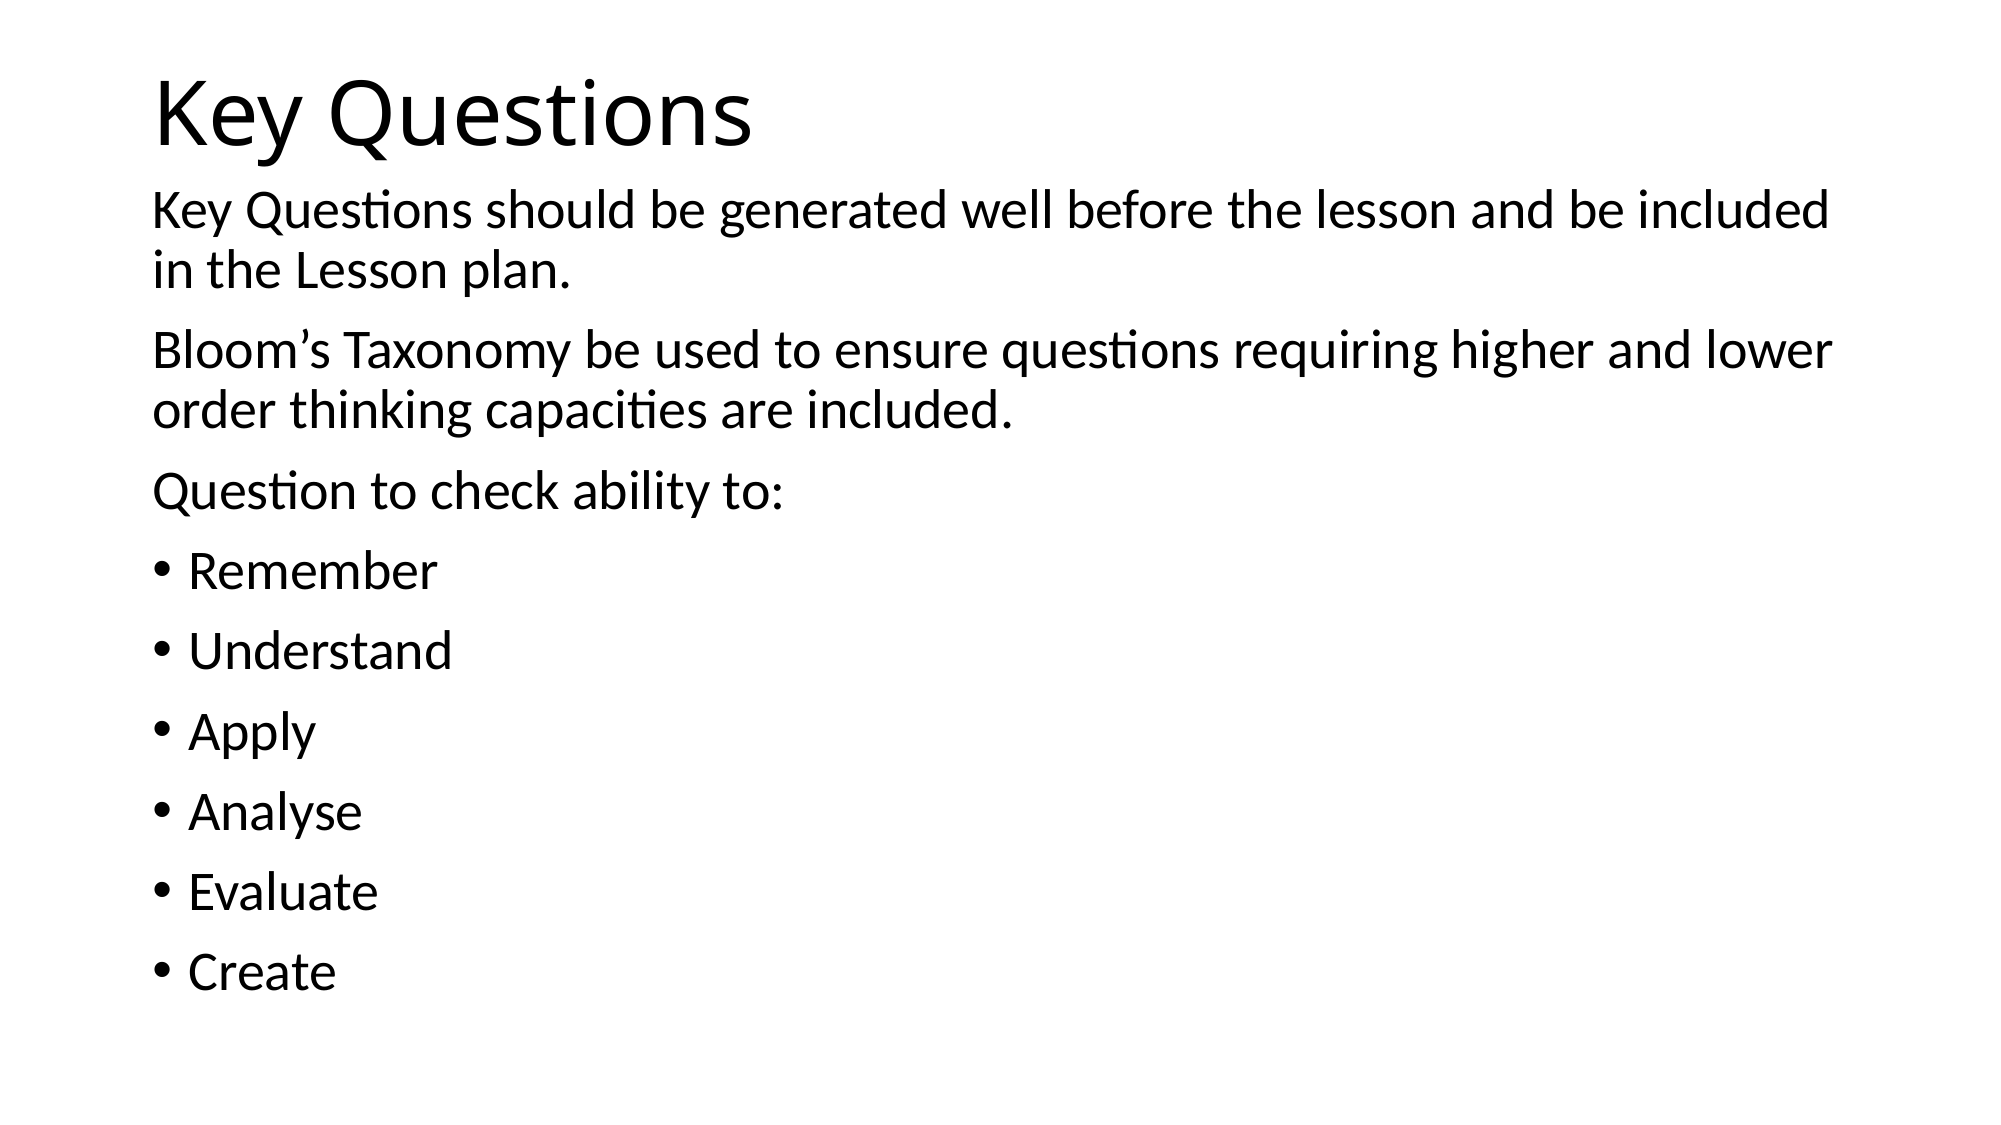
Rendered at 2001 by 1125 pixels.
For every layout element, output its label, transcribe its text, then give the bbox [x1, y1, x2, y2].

list Key Questions should be generated well before the lesson and be included in the Lesson plan. Bloom’s Taxonomy be used to ensure questions requiring higher and lower order thinking capacities are included. Question to check ability to: Remember Understand Apply Analyse Evaluate Create [137, 172, 1863, 1014]
title Key Questions [137, 59, 1863, 172]
